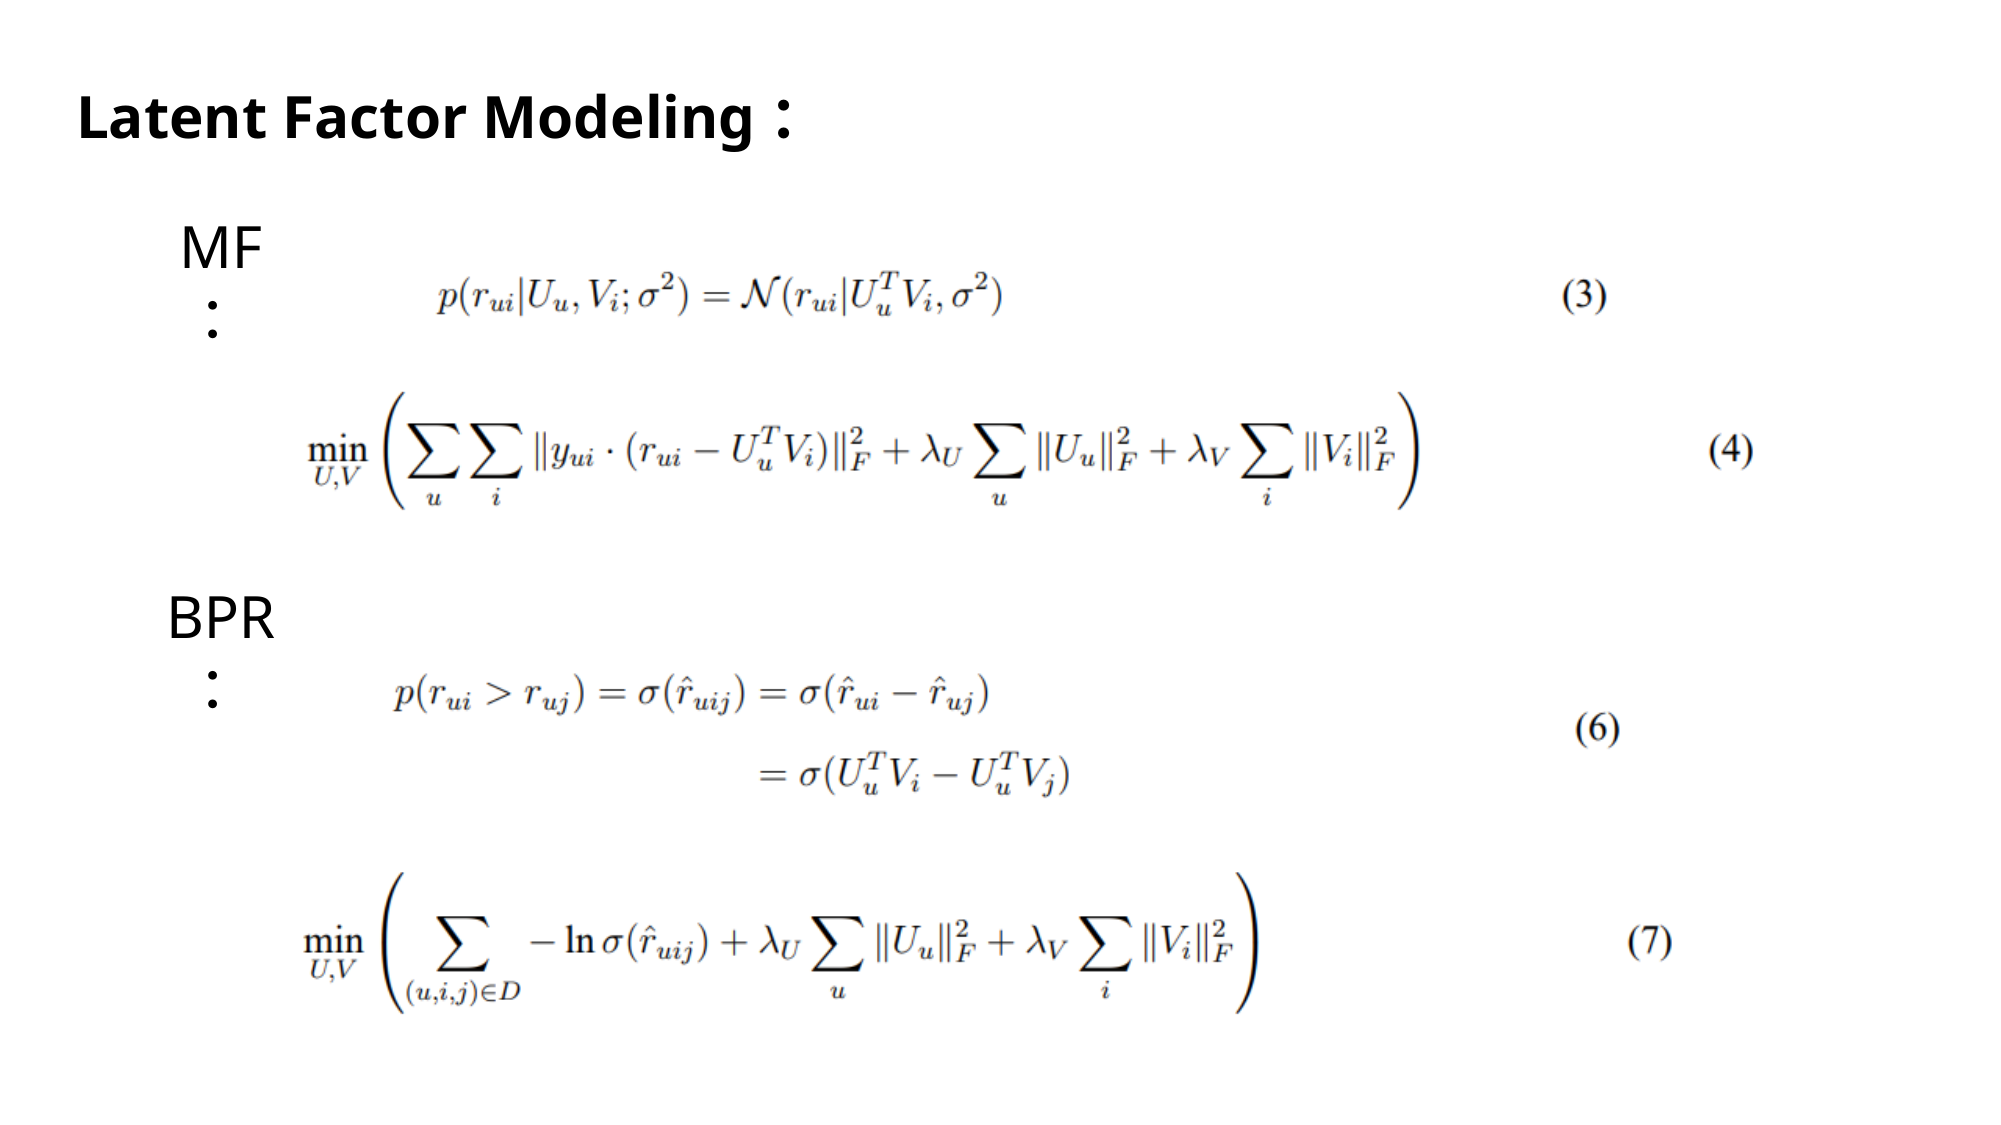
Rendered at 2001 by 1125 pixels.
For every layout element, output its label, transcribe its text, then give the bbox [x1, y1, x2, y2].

picture [288, 860, 1686, 1022]
text_box MF： [138, 202, 317, 358]
text_box Latent Factor Modeling： [61, 72, 967, 158]
picture [371, 658, 1629, 806]
picture [381, 258, 1619, 338]
picture [288, 375, 1764, 518]
text_box BPR： [138, 572, 317, 728]
